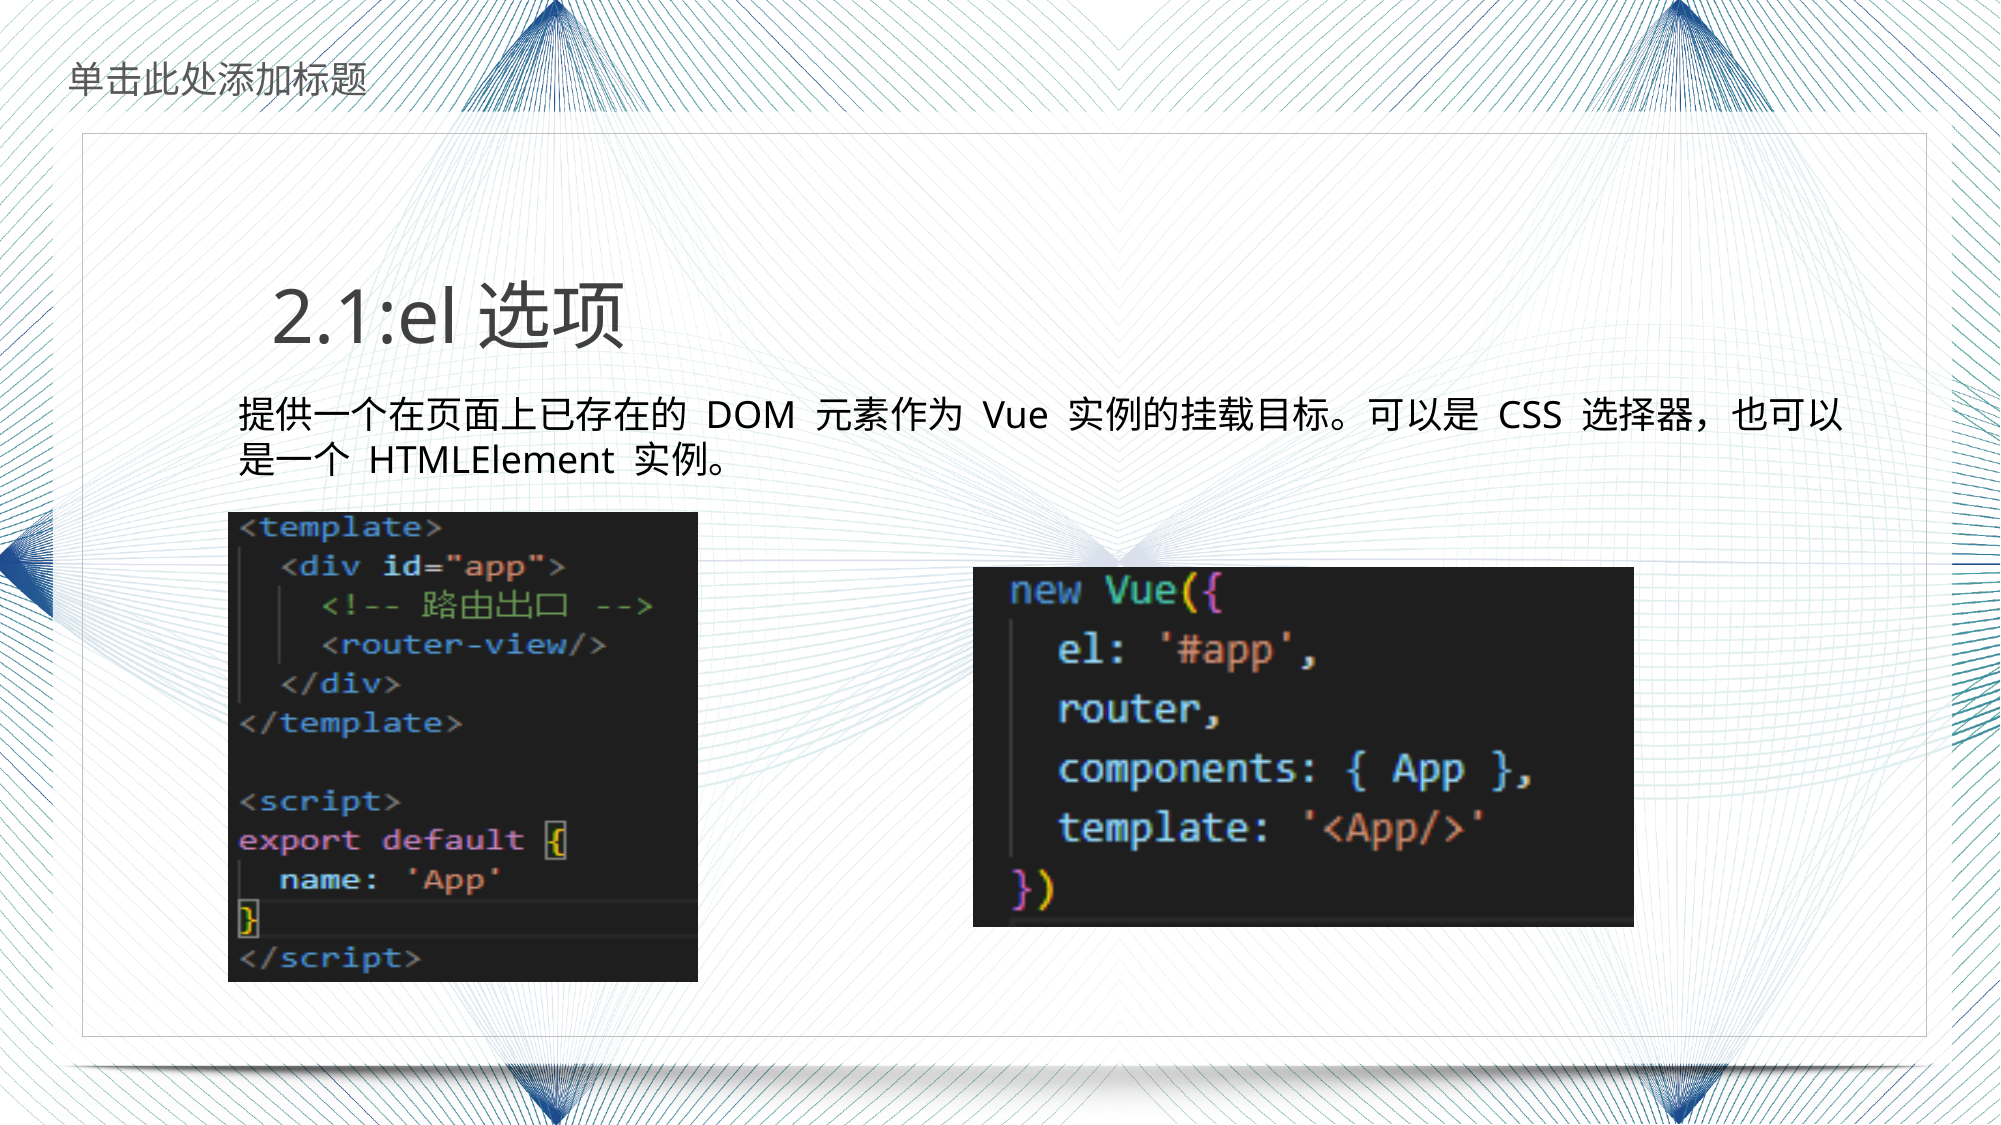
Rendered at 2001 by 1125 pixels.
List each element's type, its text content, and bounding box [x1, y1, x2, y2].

picture [0, 0, 2001, 1125]
picture [54, 1066, 1952, 1125]
text_box 2.1:el选项 [223, 260, 642, 366]
text_box 提供一个在页面上已存在的 DOM 元素作为 Vue 实例的挂载目标。可以是 CSS 选择器，也可以是一个 HTMLElement 实例。 [223, 383, 1877, 488]
